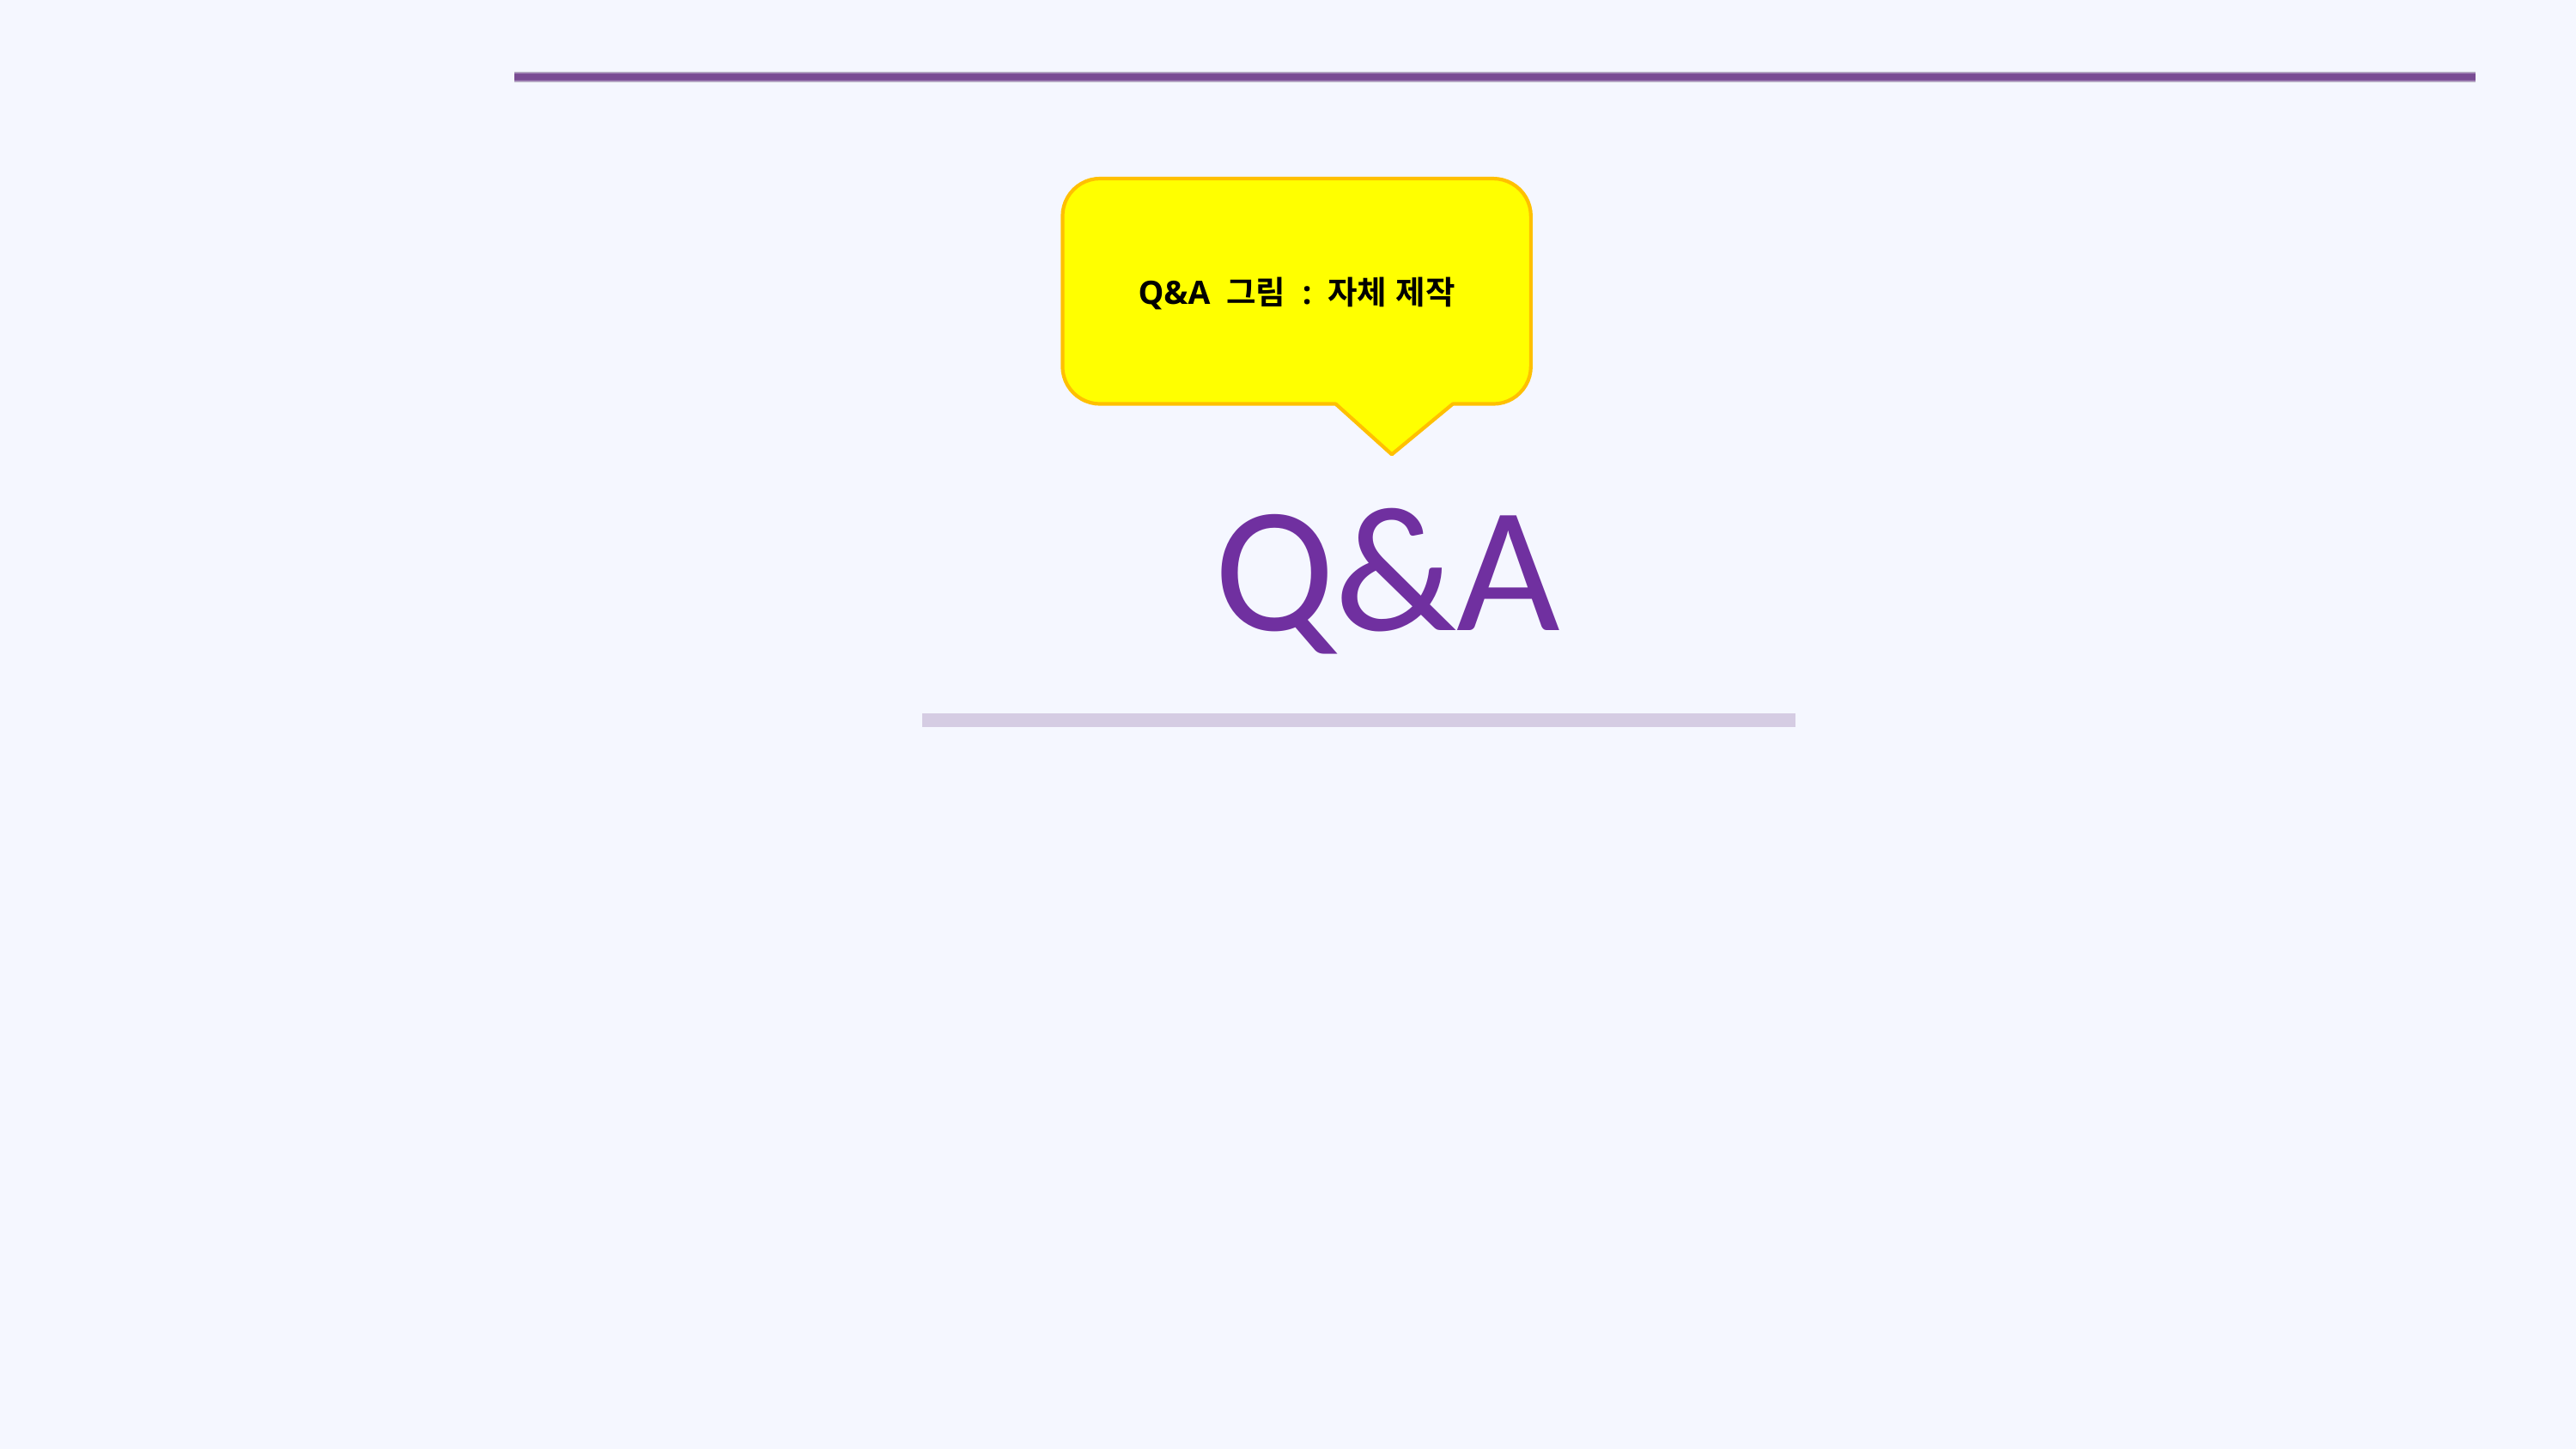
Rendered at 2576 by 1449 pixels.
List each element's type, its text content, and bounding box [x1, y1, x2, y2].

text_box Q&A 그림 : 자체 제작 [1060, 176, 1533, 456]
text_box Q&A [1180, 445, 1595, 673]
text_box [514, 60, 2476, 95]
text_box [922, 712, 1795, 728]
